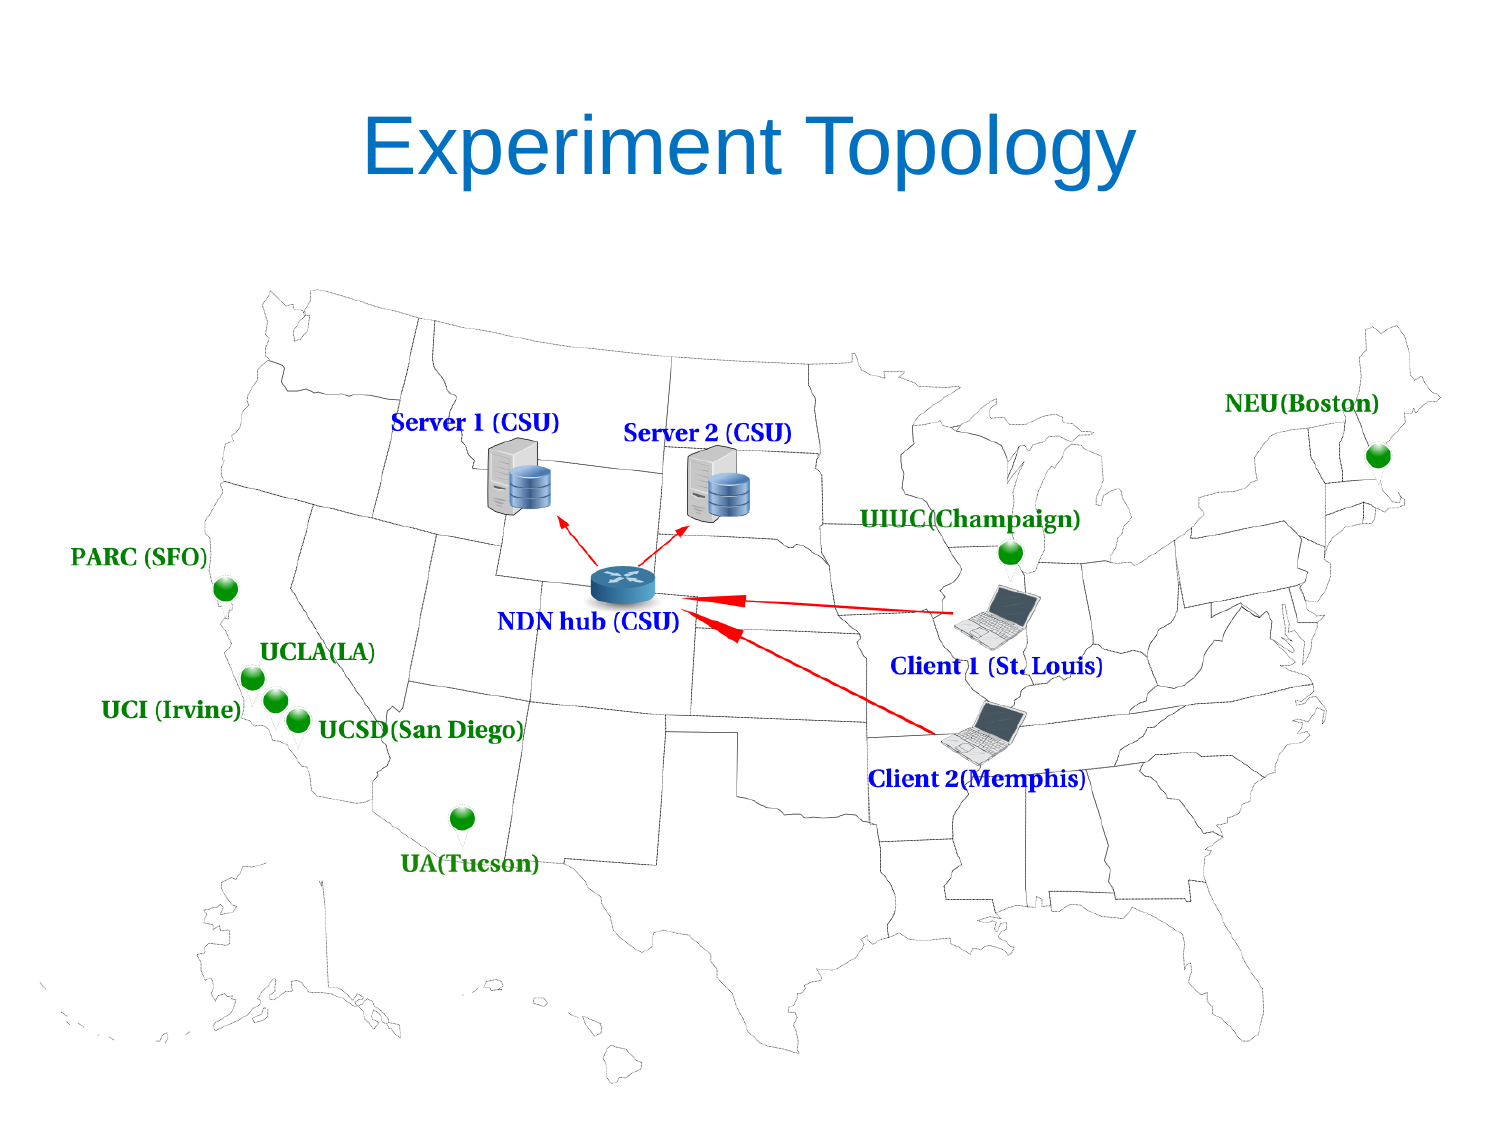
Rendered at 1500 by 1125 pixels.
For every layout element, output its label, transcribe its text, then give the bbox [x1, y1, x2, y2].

picture [27, 271, 1456, 1101]
text_box Experiment Topology [75, 45, 1425, 234]
